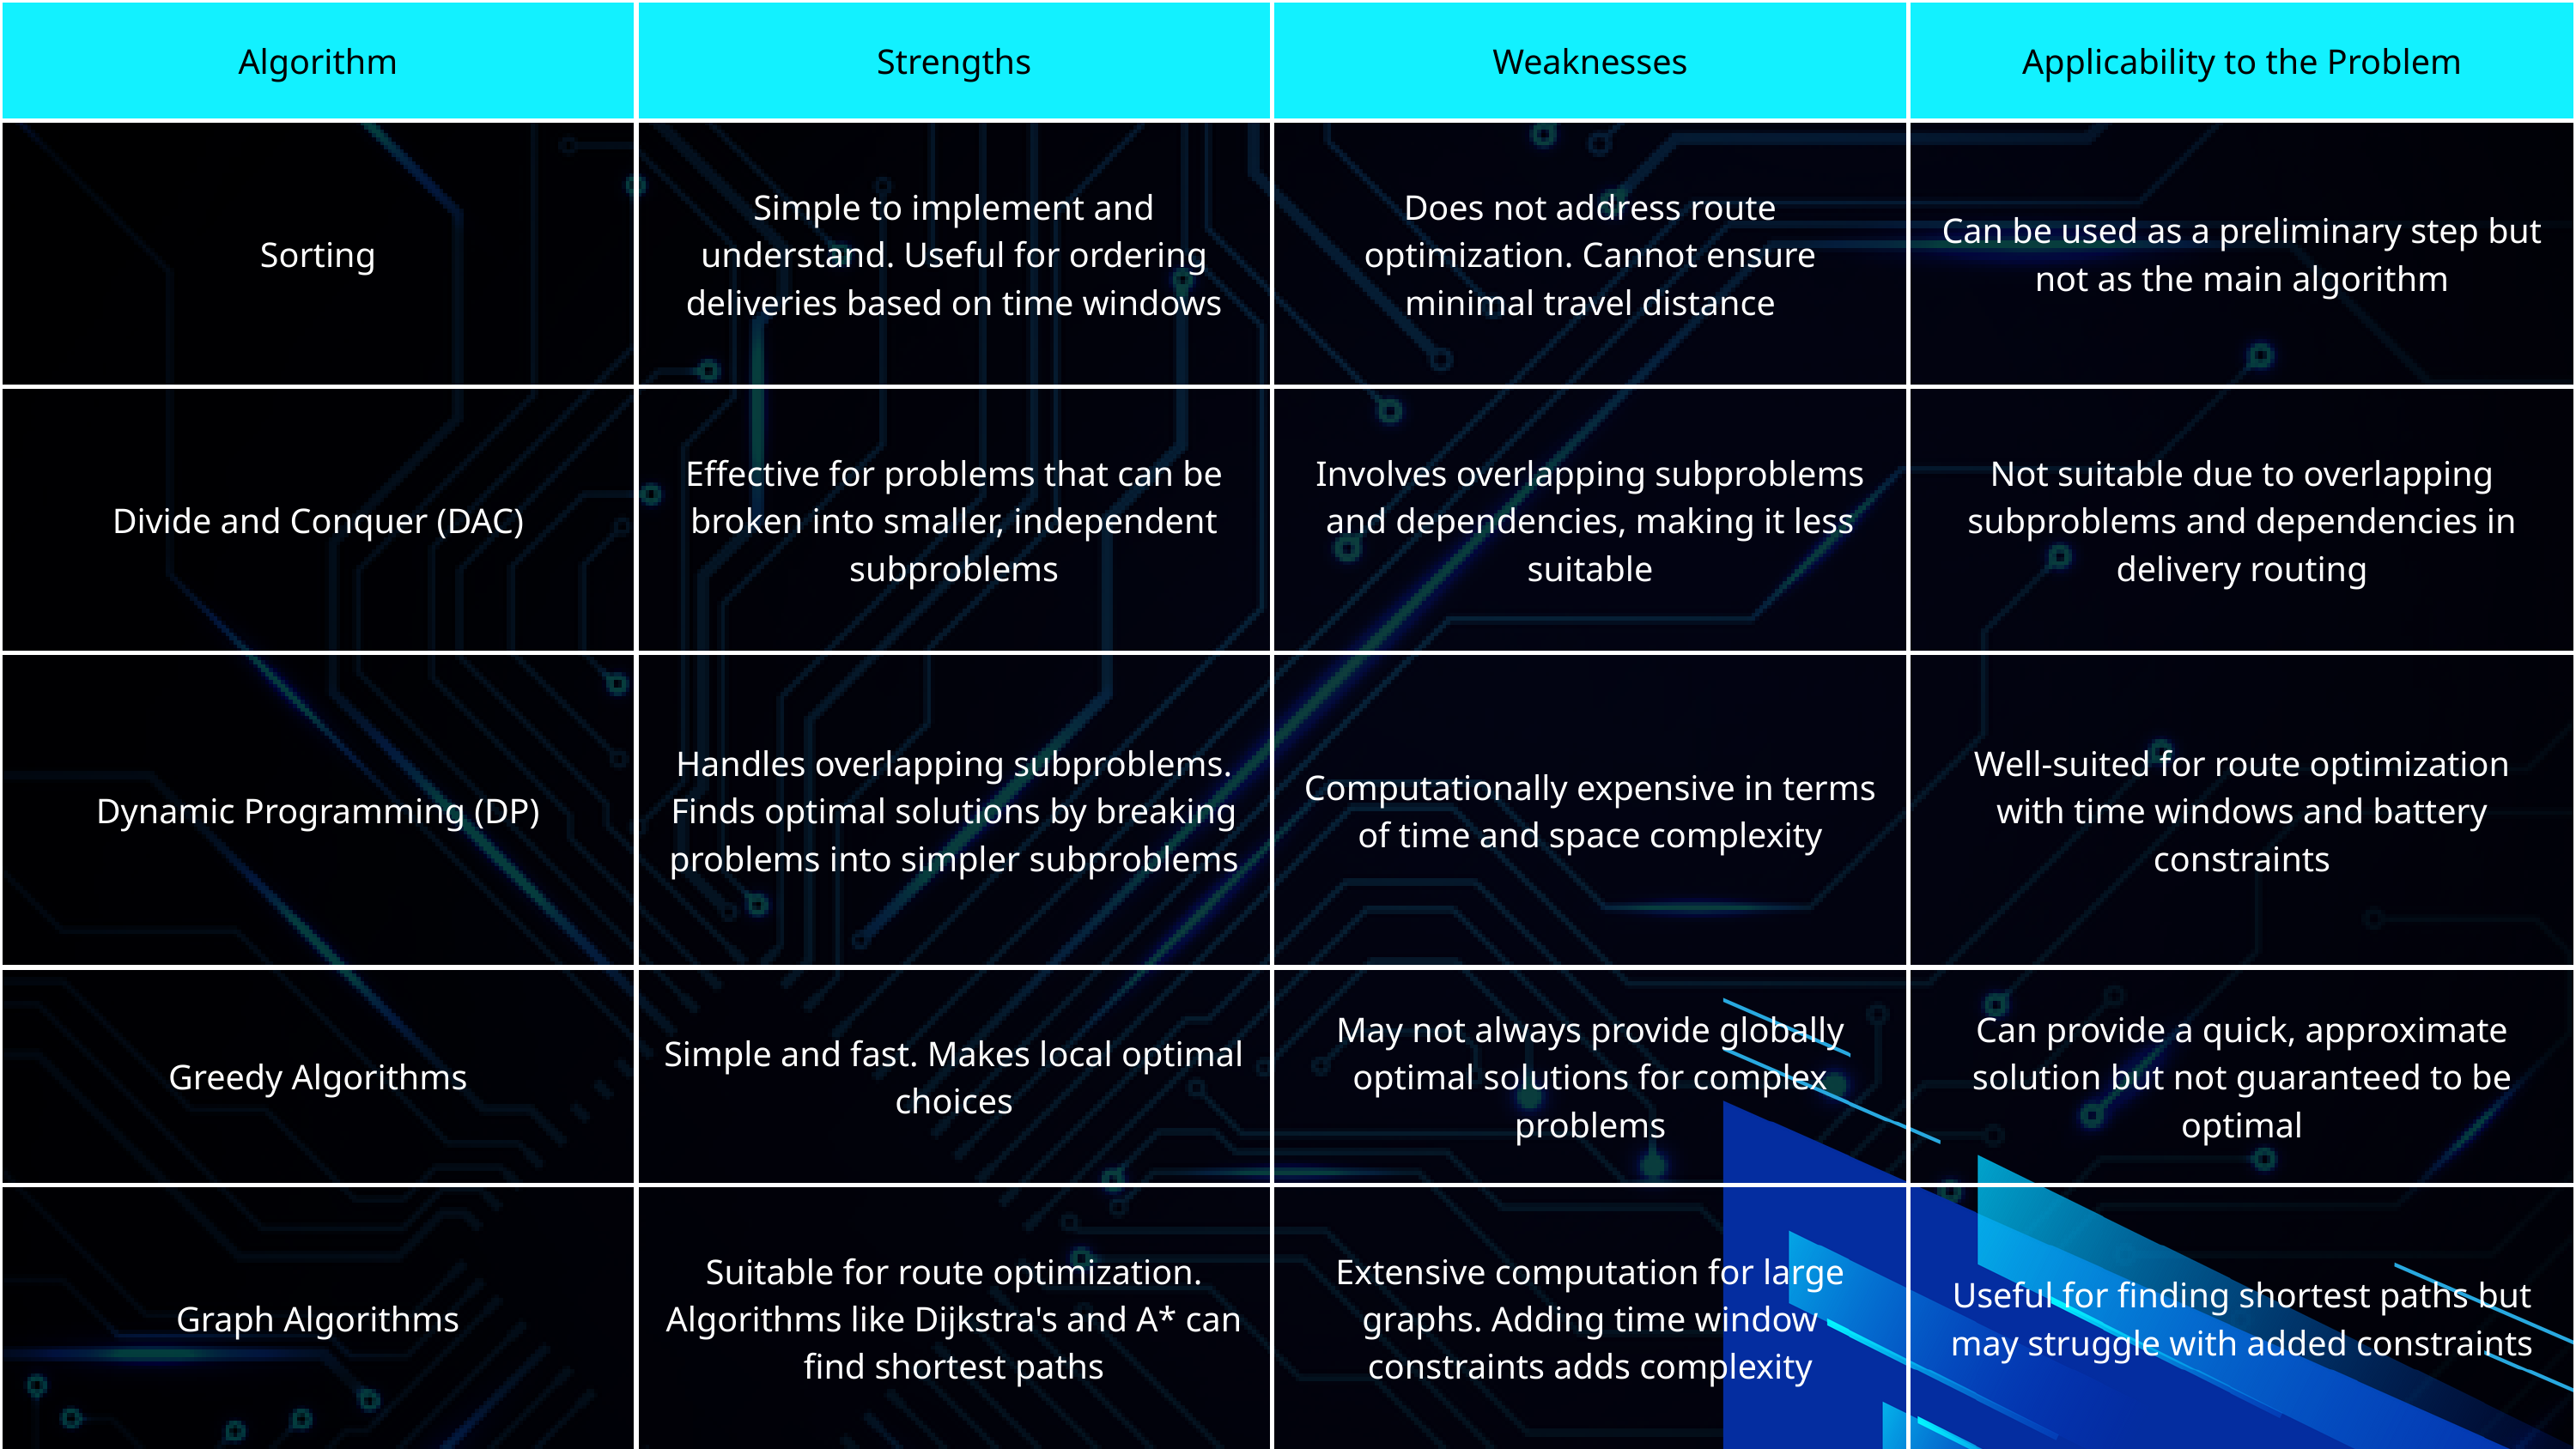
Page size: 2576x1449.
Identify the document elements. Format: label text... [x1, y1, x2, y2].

table_cell Graph Algorithms [3, 1187, 634, 1449]
table_cell Not suitable due to overlapping subproblems and dependencies in delivery routing [1911, 389, 2573, 651]
table_cell Can be used as a preliminary step but not as the main algorithm [1911, 123, 2573, 385]
table_header Algorithm [3, 3, 634, 118]
table_cell Computationally expensive in terms of time and space complexity [1274, 655, 1906, 965]
table_cell Handles overlapping subproblems. Finds optimal solutions by breaking problems into simpler subproblems [639, 655, 1270, 965]
table_cell Involves overlapping subproblems and dependencies, making it less suitable [1274, 389, 1906, 651]
table_cell Greedy Algorithms [3, 970, 634, 1183]
table_cell Can provide a quick, approximate solution but not guaranteed to be optimal [1911, 970, 2573, 1183]
table_cell Divide and Conquer (DAC) [3, 389, 634, 651]
table_cell Suitable for route optimization. Algorithms like Dijkstra's and A* can find shortest paths [639, 1187, 1270, 1449]
table_cell Simple to implement and understand. Useful for ordering deliveries based on time windows [639, 123, 1270, 385]
table_cell Simple and fast. Makes local optimal choices [639, 970, 1270, 1183]
table_cell Useful for finding shortest paths but may struggle with added constraints [1911, 1187, 2573, 1449]
table_cell May not always provide globally optimal solutions for complex problems [1274, 970, 1906, 1183]
table_header Strengths [639, 3, 1270, 118]
table_cell Dynamic Programming (DP) [3, 655, 634, 965]
table_cell Does not address route optimization. Cannot ensure minimal travel distance [1274, 123, 1906, 385]
table_header Applicability to the Problem [1911, 3, 2573, 118]
table_cell Well-suited for route optimization with time windows and battery constraints [1911, 655, 2573, 965]
table_cell Effective for problems that can be broken into smaller, independent subproblems [639, 389, 1270, 651]
table_cell Sorting [3, 123, 634, 385]
table_cell Extensive computation for large graphs. Adding time window constraints adds complexity [1274, 1187, 1906, 1449]
table_header Weaknesses [1274, 3, 1906, 118]
